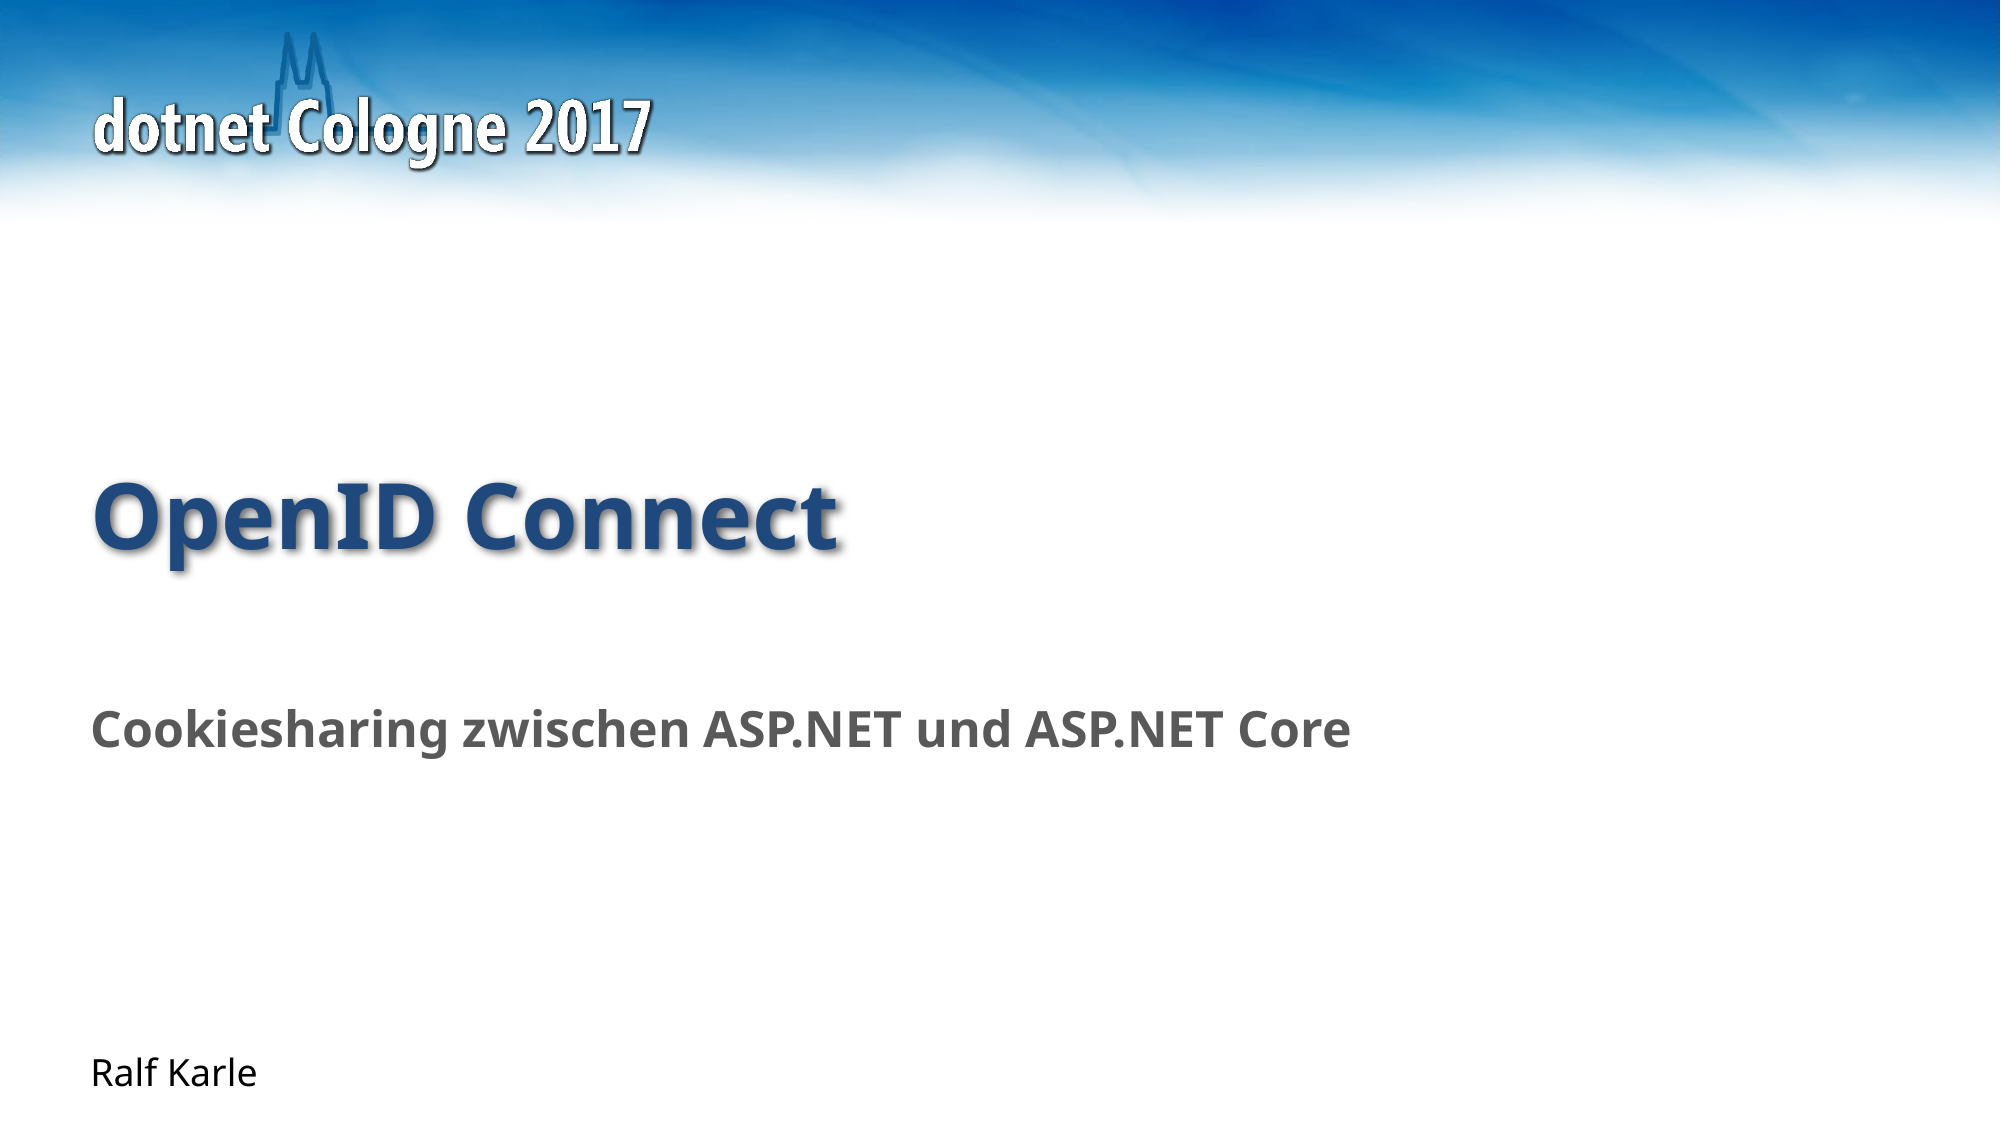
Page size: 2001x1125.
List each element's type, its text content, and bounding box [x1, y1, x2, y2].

subtitle Cookiesharing zwischen ASP.NET und ASP.NET Core [90, 697, 1910, 967]
title OpenID Connect [90, 437, 1910, 679]
picture [0, 0, 2000, 175]
list Ralf Karle [90, 1048, 1910, 1094]
